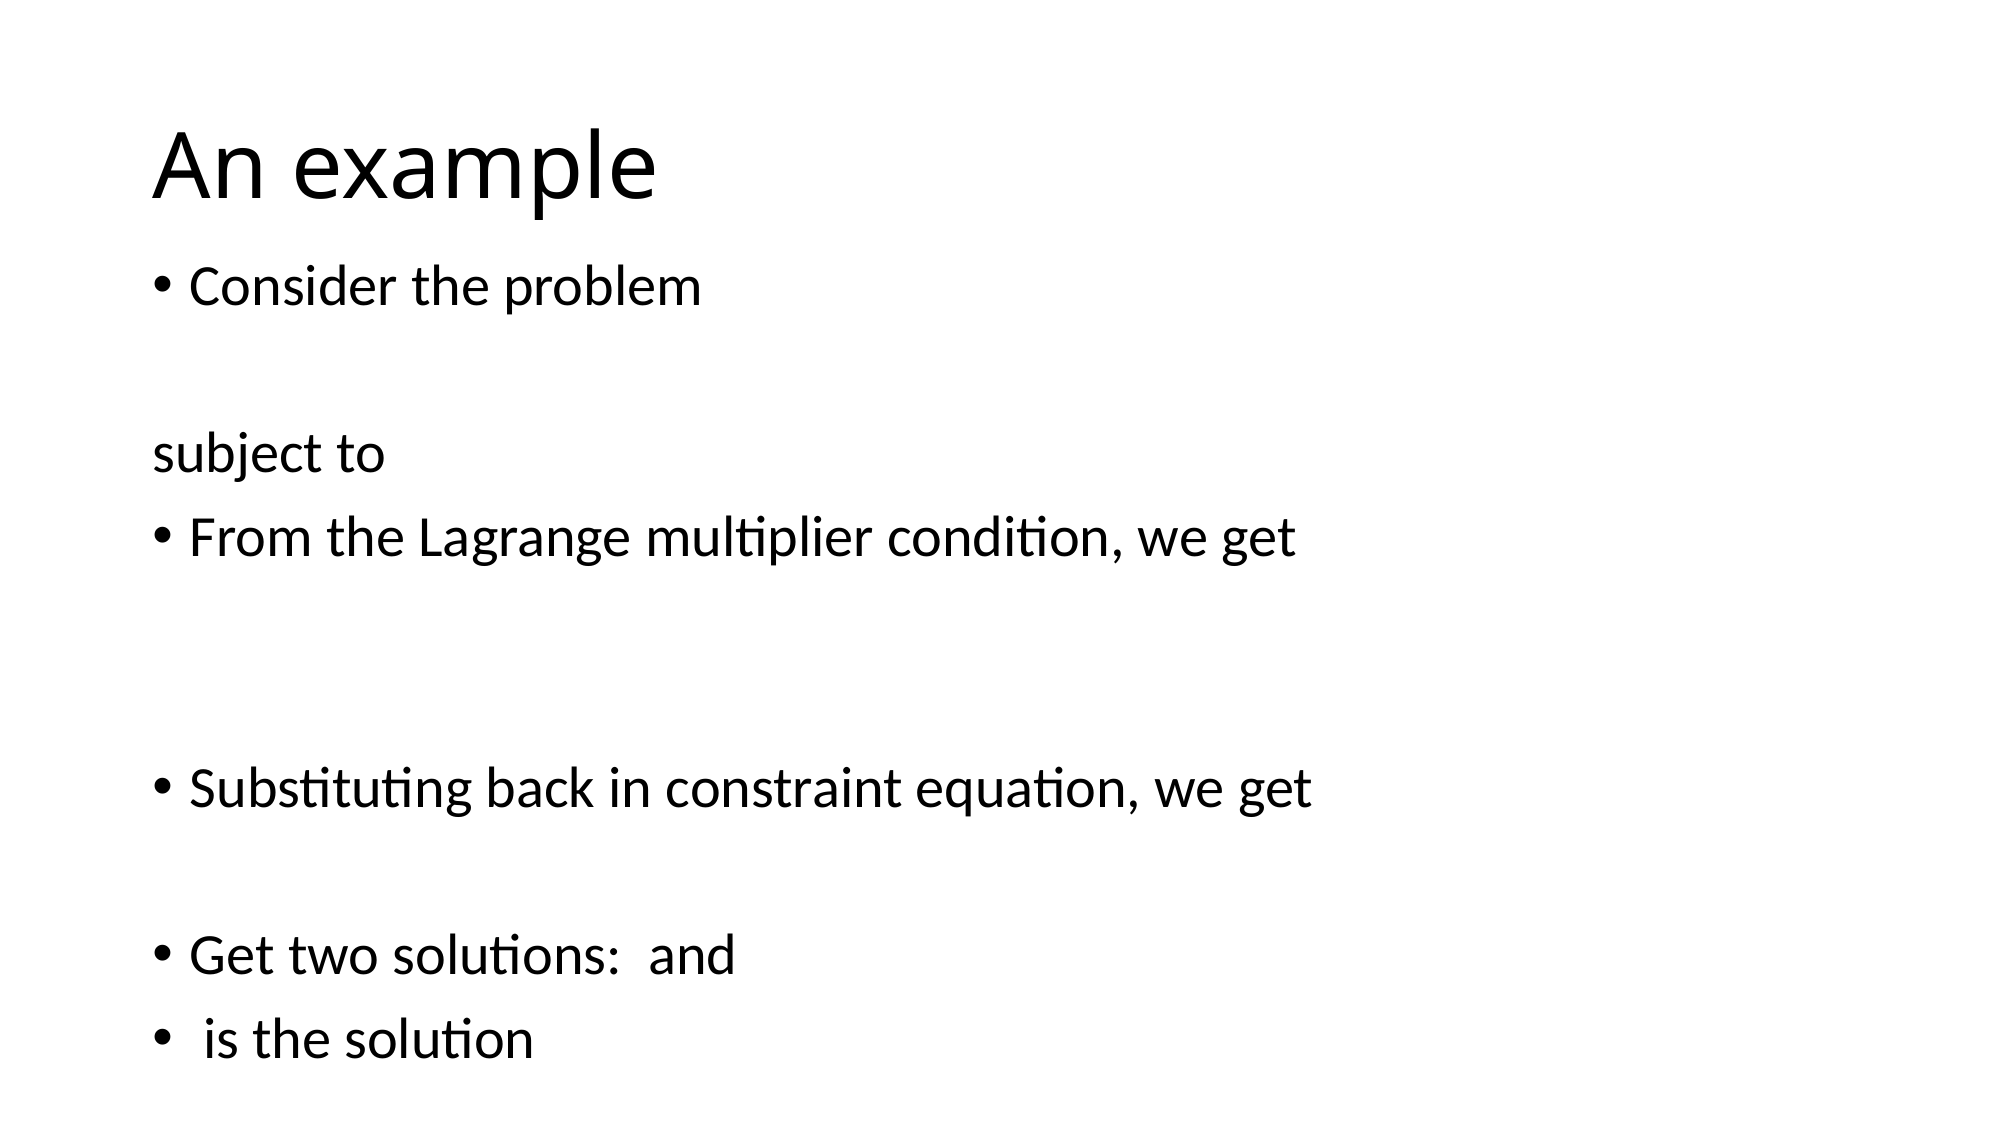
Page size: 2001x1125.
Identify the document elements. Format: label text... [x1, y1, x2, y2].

title An example [137, 59, 1863, 278]
